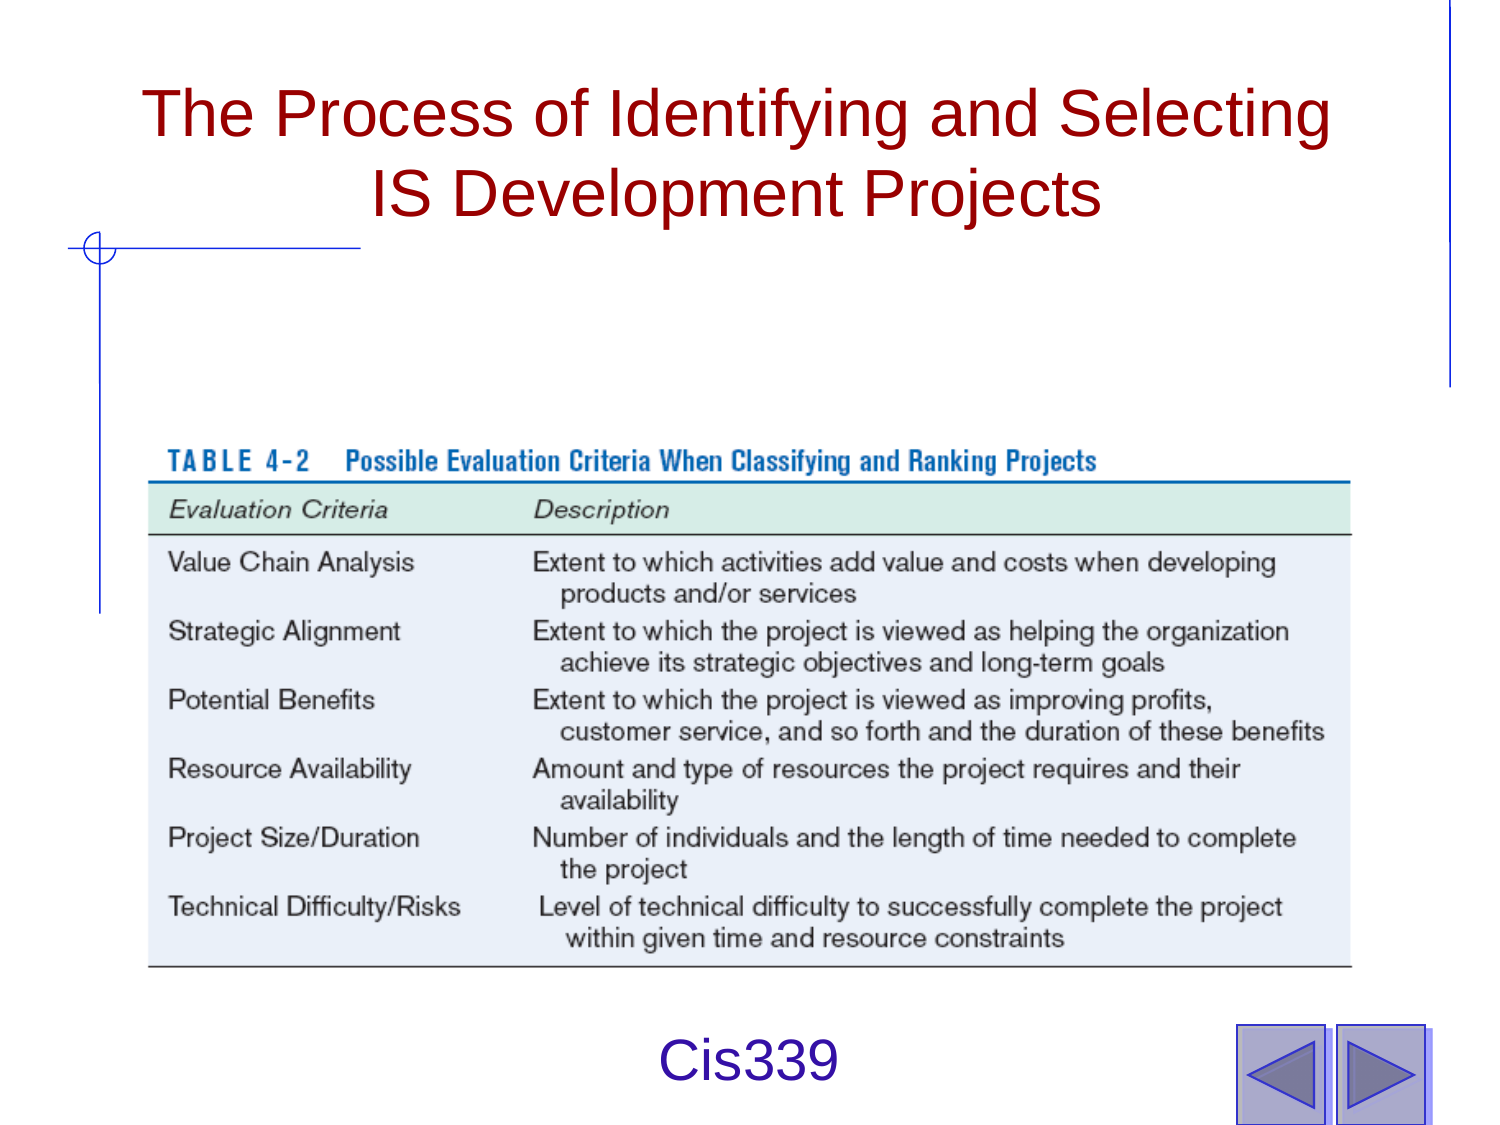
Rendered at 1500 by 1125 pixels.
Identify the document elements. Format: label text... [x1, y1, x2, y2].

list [137, 437, 1355, 985]
footer Cis339 [512, 1024, 988, 1101]
title The Process of Identifying and Selecting IS Development Projects [99, 49, 1376, 238]
